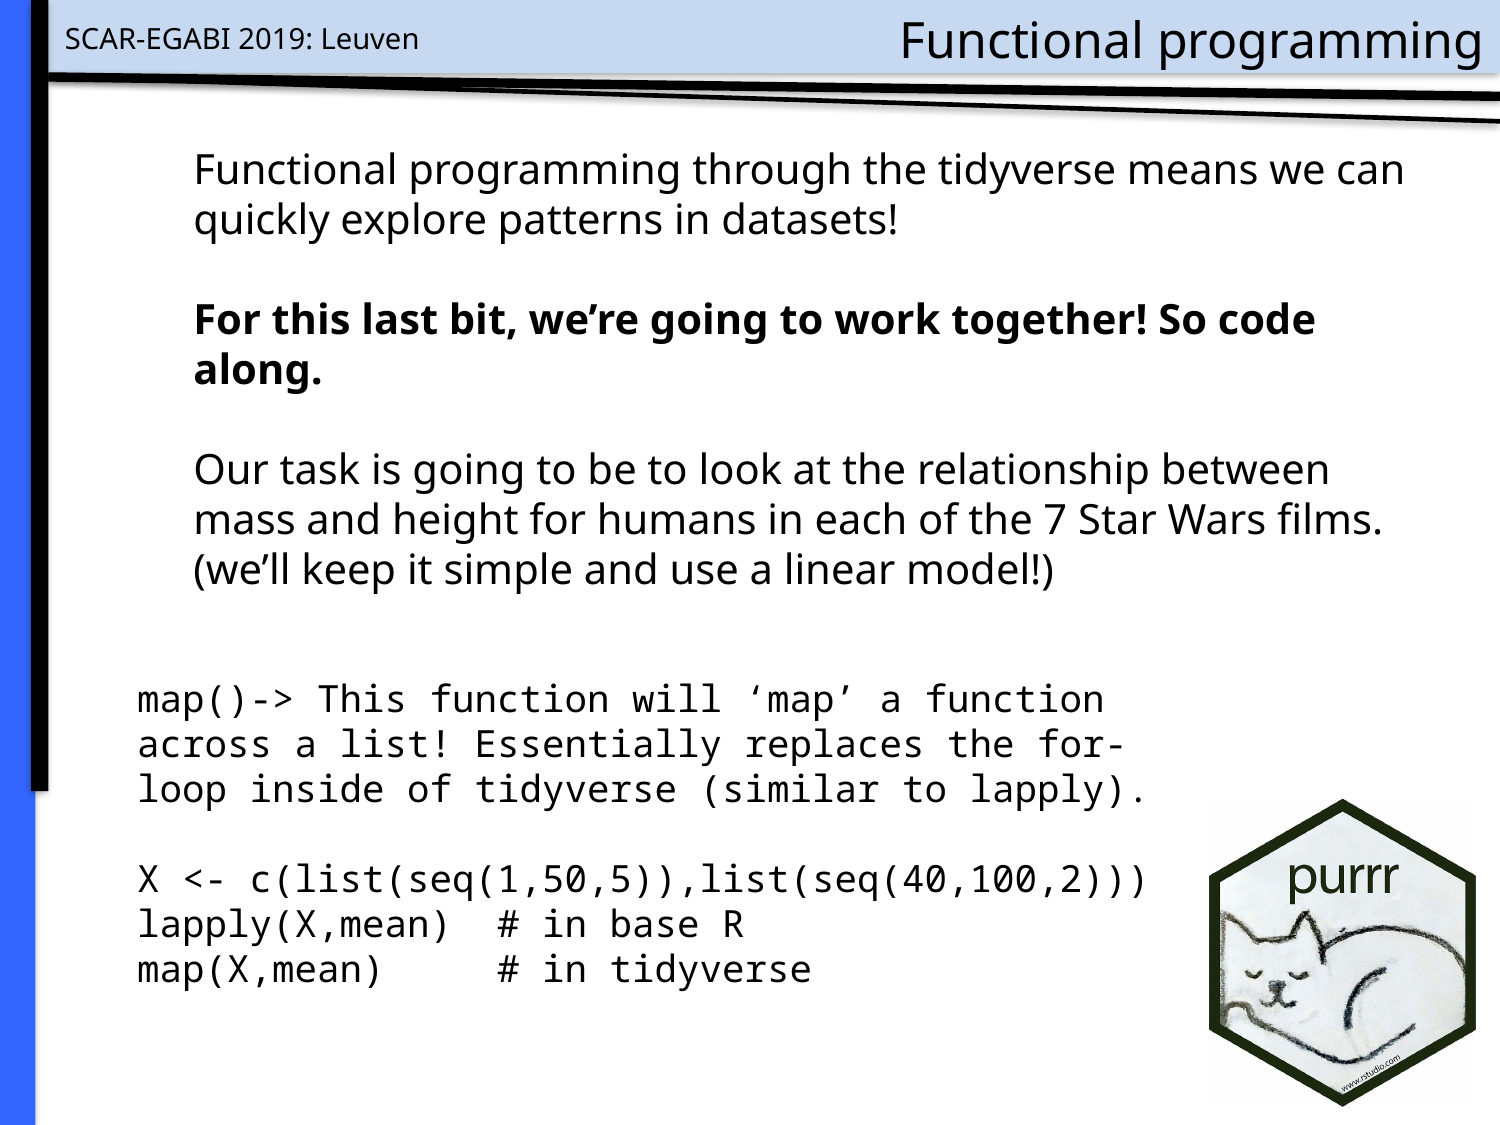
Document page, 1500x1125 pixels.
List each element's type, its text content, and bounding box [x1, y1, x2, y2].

text_box map()-> This function will ‘map’ a function across a list! Essentially replaces the for-loop inside of tidyverse (similar to lapply). X <- c(list(seq(1,50,5)),list(seq(40,100,2))) lapply(X,mean) # in base R map(X,mean) # in tidyverse [122, 667, 1177, 1088]
title Functional programming [853, 0, 1500, 77]
text_box Functional programming through the tidyverse means we can quickly explore patterns in datasets! For this last bit, we’re going to work together! So code along. Our task is going to be to look at the relationship between mass and height for humans in each of the 7 Star Wars films. (we’ll keep it simple and use a linear model!) [103, 135, 1431, 601]
picture [1208, 797, 1477, 1108]
